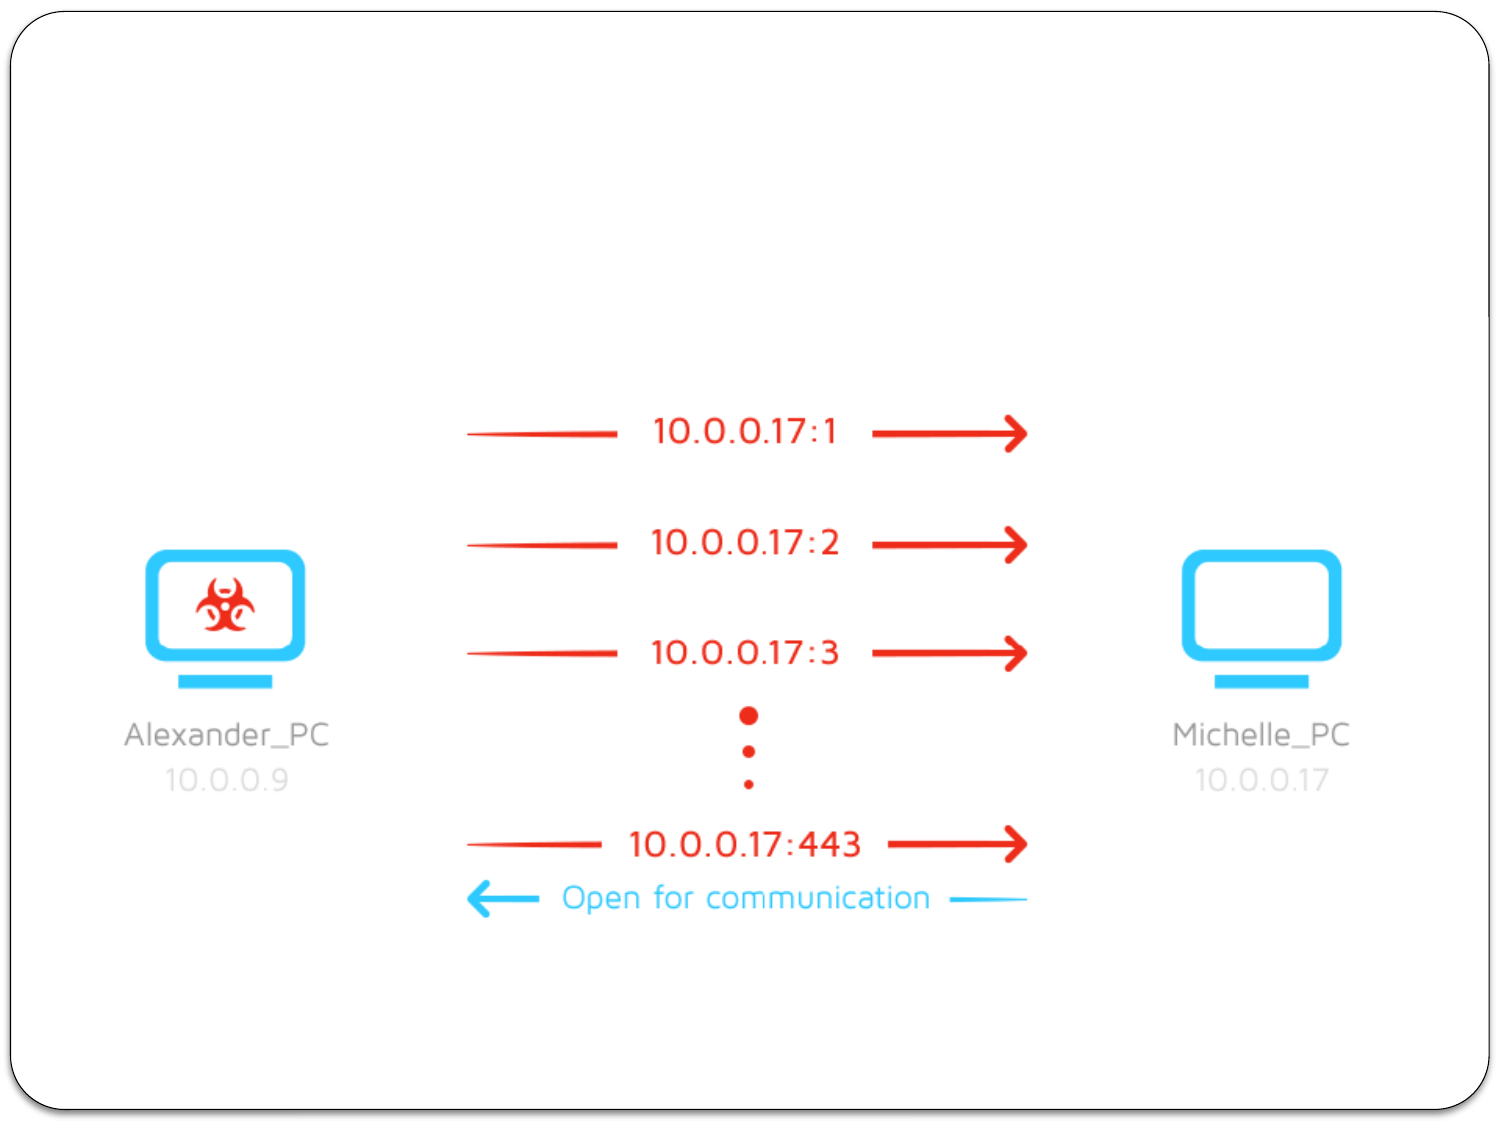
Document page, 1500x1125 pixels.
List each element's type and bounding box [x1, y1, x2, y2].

picture [105, 304, 1401, 943]
